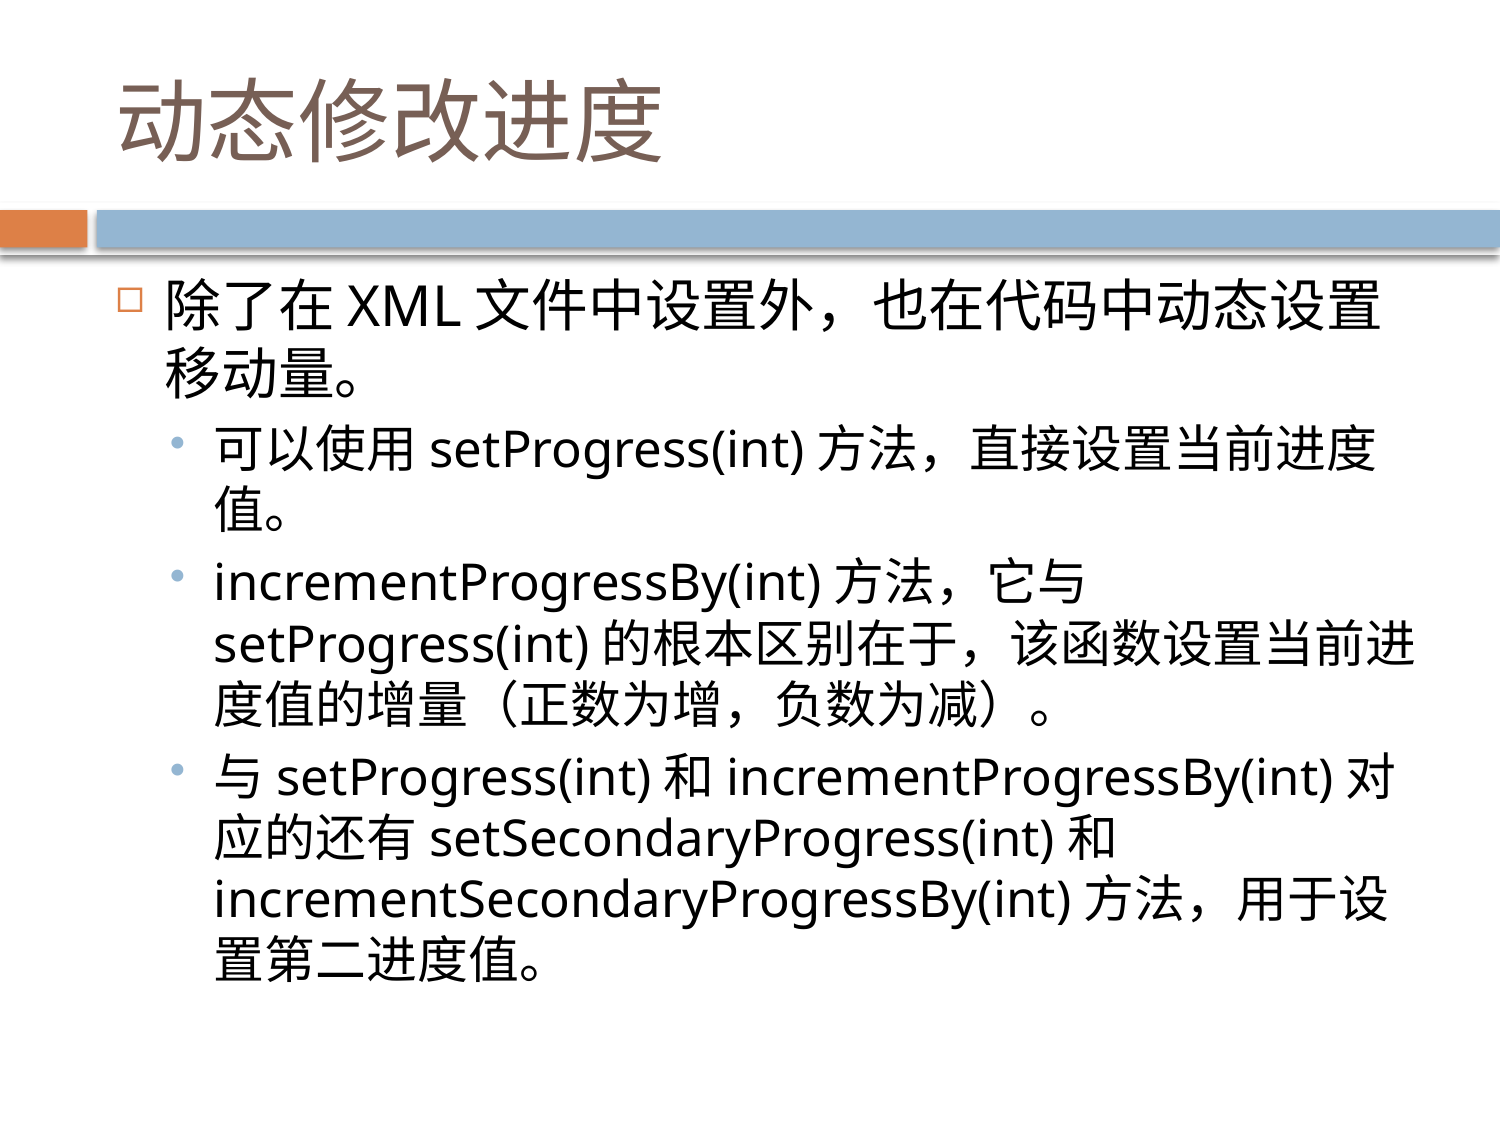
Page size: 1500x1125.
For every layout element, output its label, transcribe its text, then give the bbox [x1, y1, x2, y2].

title 动态修改进度 [100, 37, 1438, 200]
list 除了在XML文件中设置外，也在代码中动态设置移动量。 可以使用setProgress(int)方法，直接设置当前进度值。 incrementProgressBy(int)方法，它与setProgress(int)的根本区别在于，该函数设置当前进度值的增量（正数为增，负数为减）。 与setProgress(int)和incrementProgressBy(int)对应的还有setSecondaryProgress(int)和incrementSecondaryProgressBy(int)方法，用于设置第二进度值。 [100, 262, 1438, 1000]
